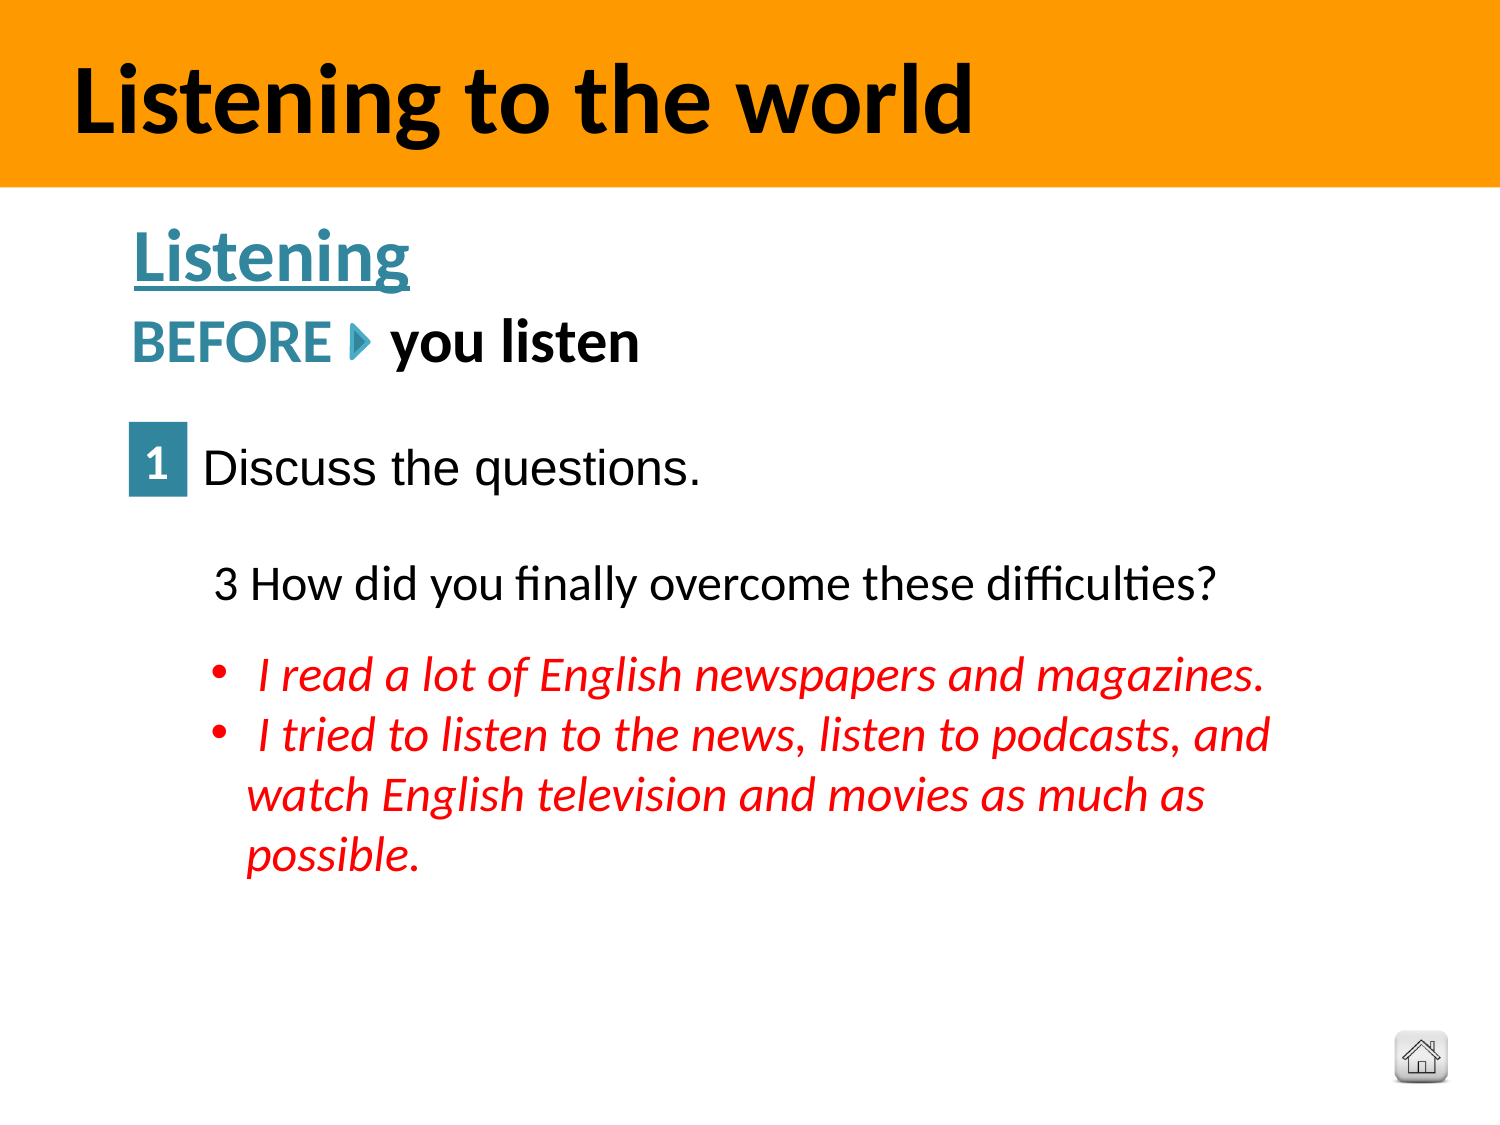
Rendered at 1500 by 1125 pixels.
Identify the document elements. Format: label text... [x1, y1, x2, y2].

text_box 3 How did you finally overcome these difficulties? [199, 543, 1278, 619]
text_box I read a lot of English newspapers and magazines. I tried to listen to the news, listen to podcasts, and watch English television and movies as much as possible. [187, 574, 1336, 889]
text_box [128, 421, 1290, 505]
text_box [116, 292, 762, 385]
text_box Listening to the world [0, 0, 1500, 190]
text_box Listening [119, 199, 426, 291]
picture [1382, 1019, 1460, 1097]
